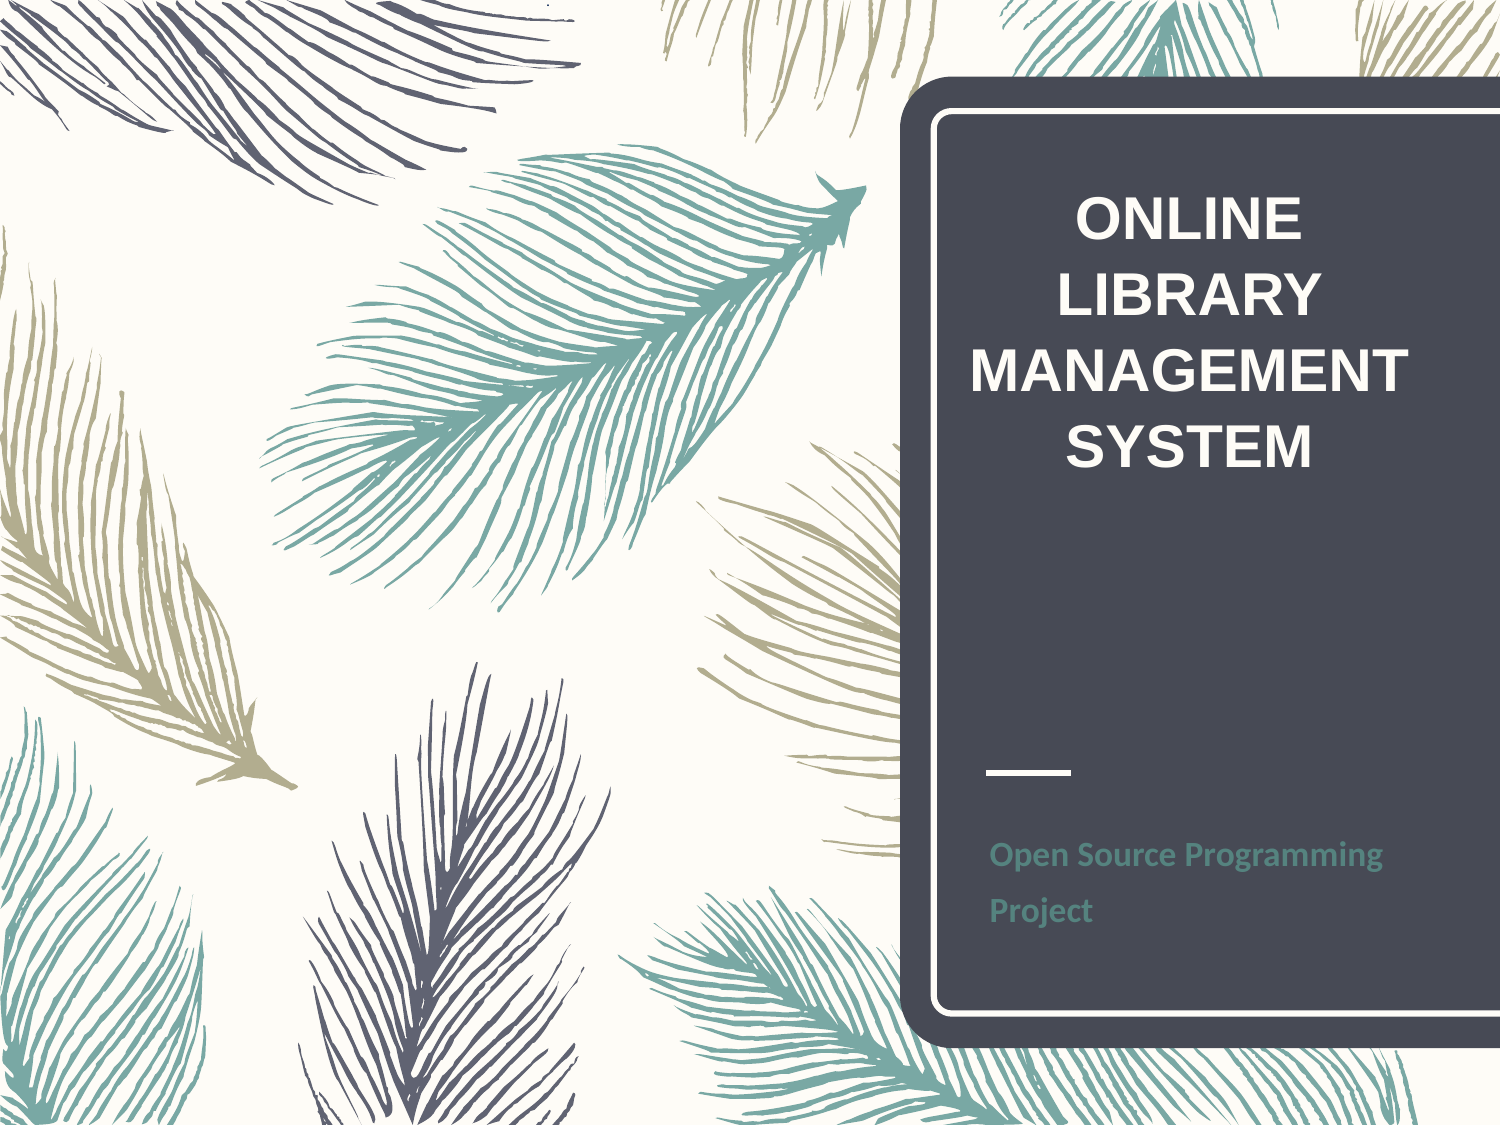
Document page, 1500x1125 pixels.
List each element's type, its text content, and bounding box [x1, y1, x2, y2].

title ONLINE LIBRARY MANAGEMENT SYSTEM [937, 167, 1442, 718]
subtitle Open Source Programming Project [974, 811, 1442, 982]
